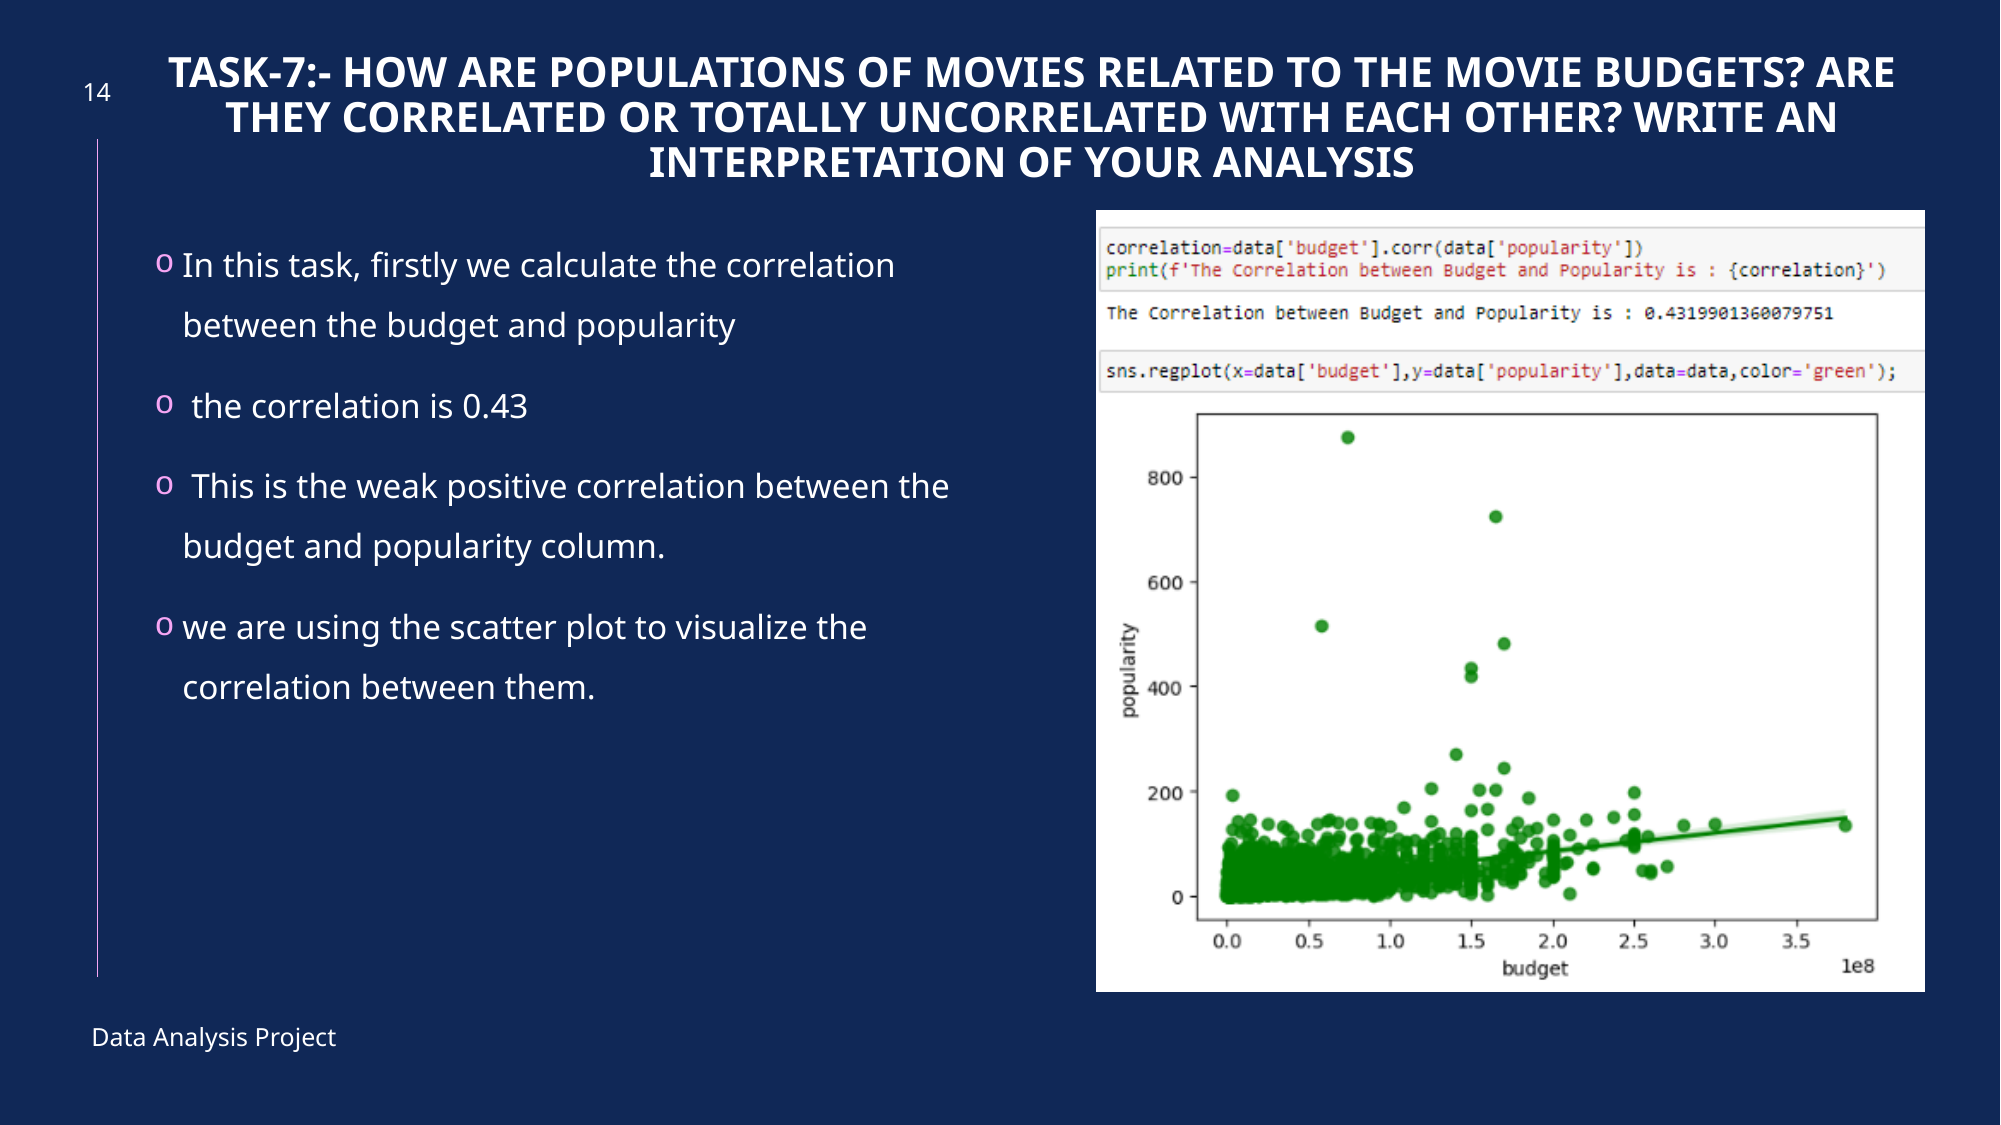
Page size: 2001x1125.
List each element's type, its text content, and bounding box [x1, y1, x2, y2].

footer Data Analysis Project [76, 1015, 459, 1061]
slide_number 14 [53, 67, 140, 119]
picture [1096, 210, 1925, 992]
list In this task, firstly we calculate the correlation between the budget and popularity the correlation is 0.43 This is the weak positive correlation between the budget and popularity column. we are using the scatter plot to visualize the correlation between them. [139, 216, 1032, 948]
title Task-7:- How are populations of movies related to the movie budgets? Are they correlated or totally uncorrelated with each other? Write an interpretation of your analysis [139, 30, 1925, 207]
